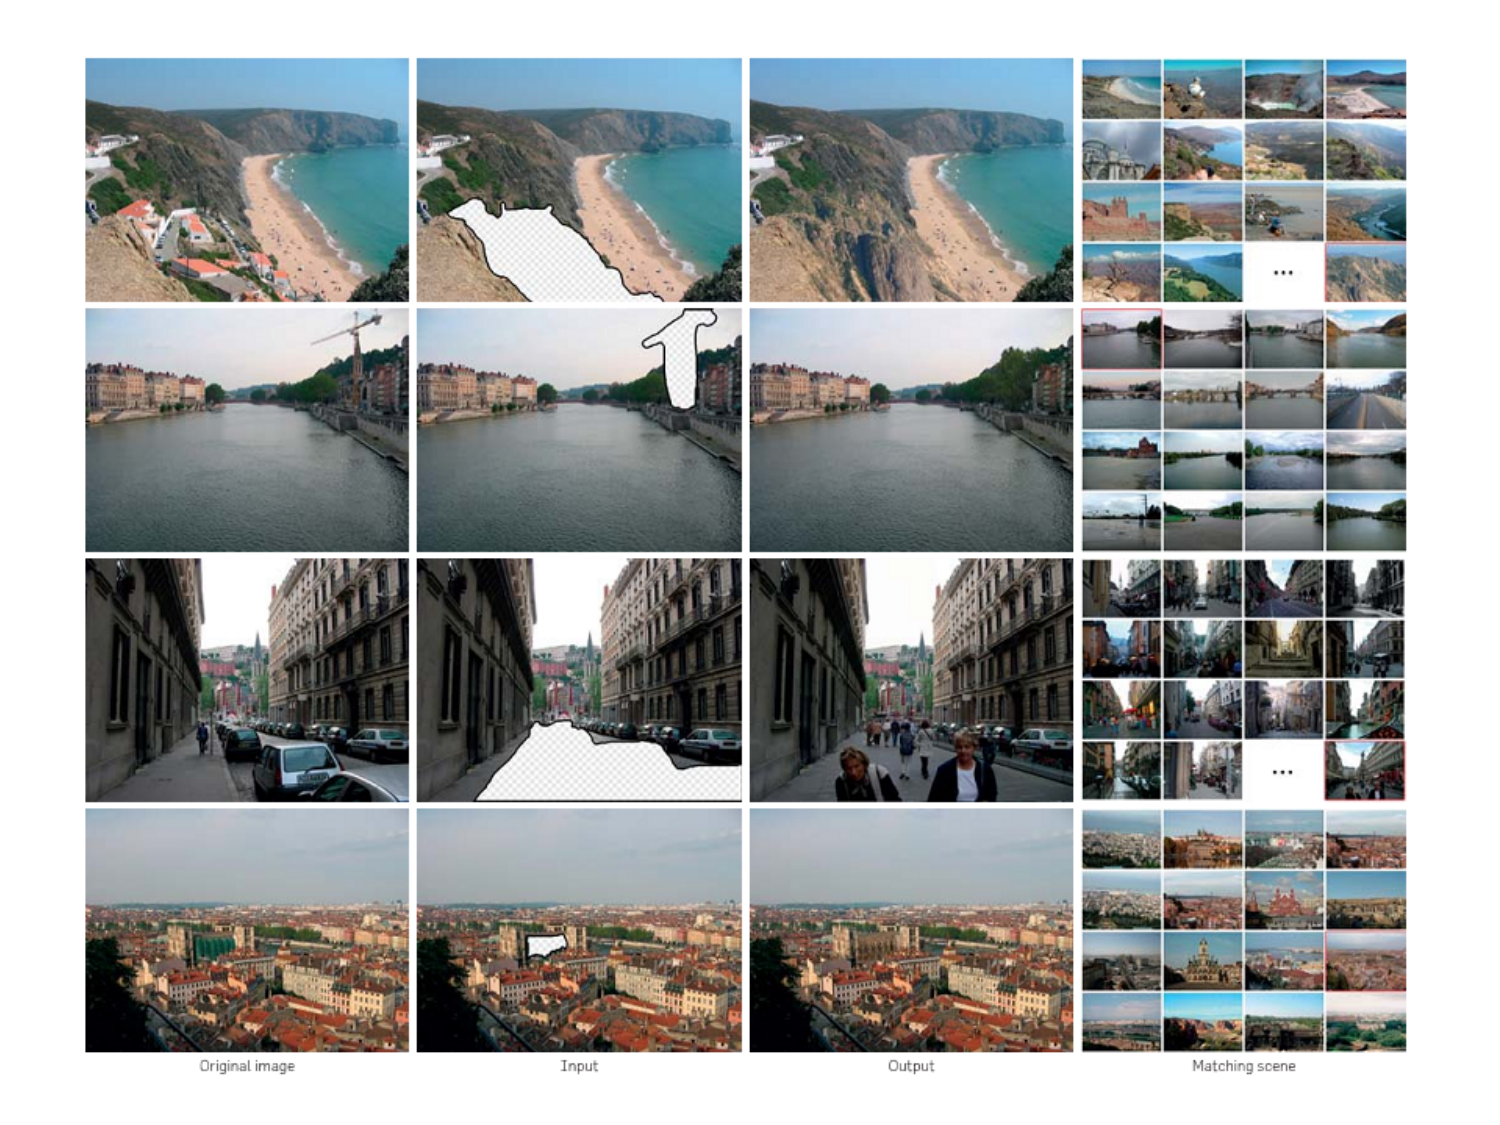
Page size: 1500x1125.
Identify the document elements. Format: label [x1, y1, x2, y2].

picture [80, 48, 1419, 1076]
